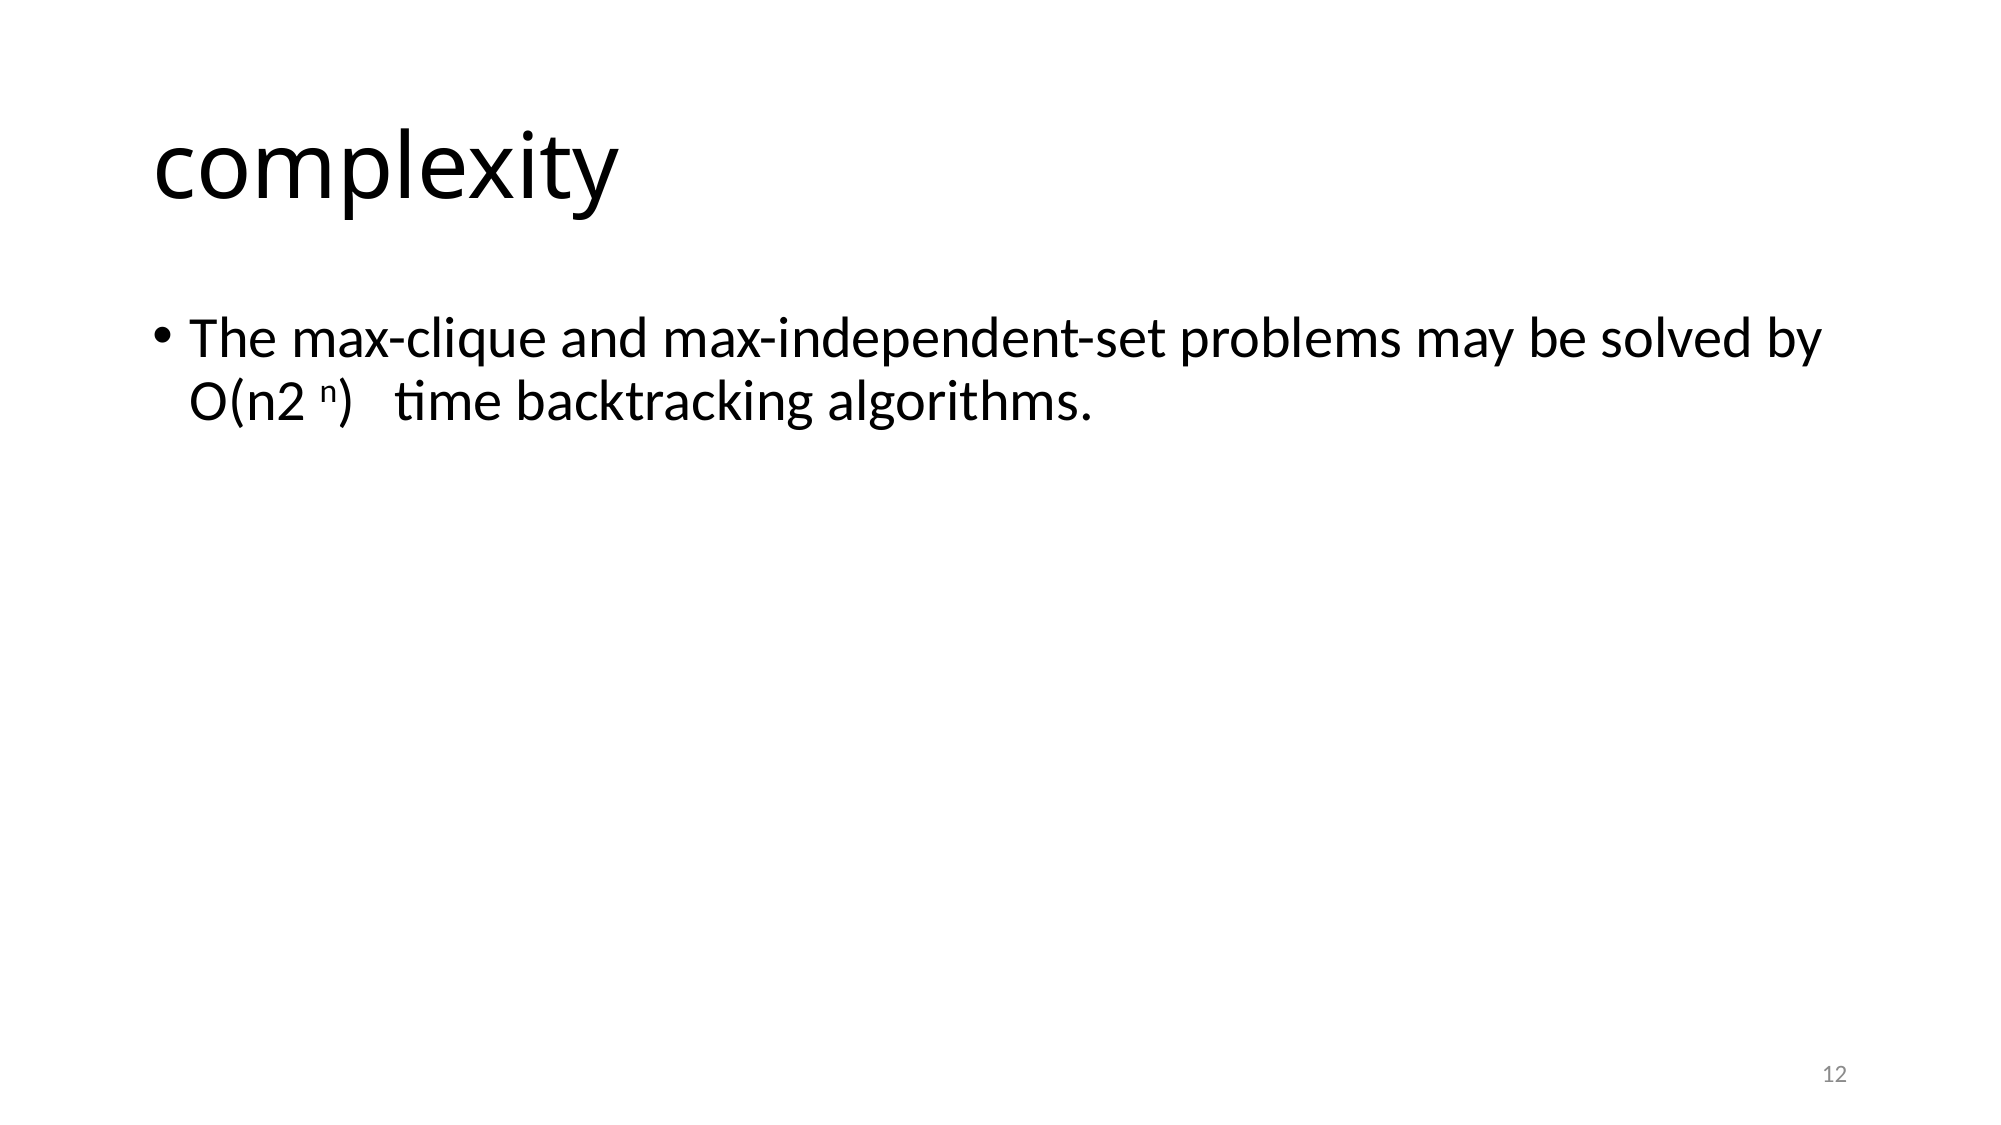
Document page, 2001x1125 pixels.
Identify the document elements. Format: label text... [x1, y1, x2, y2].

slide_number 12 [1412, 1042, 1863, 1103]
title complexity [137, 59, 1863, 278]
list The max-clique and max-independent-set problems may be solved by O(n2 n) time backtracking algorithms. [137, 299, 1863, 1014]
